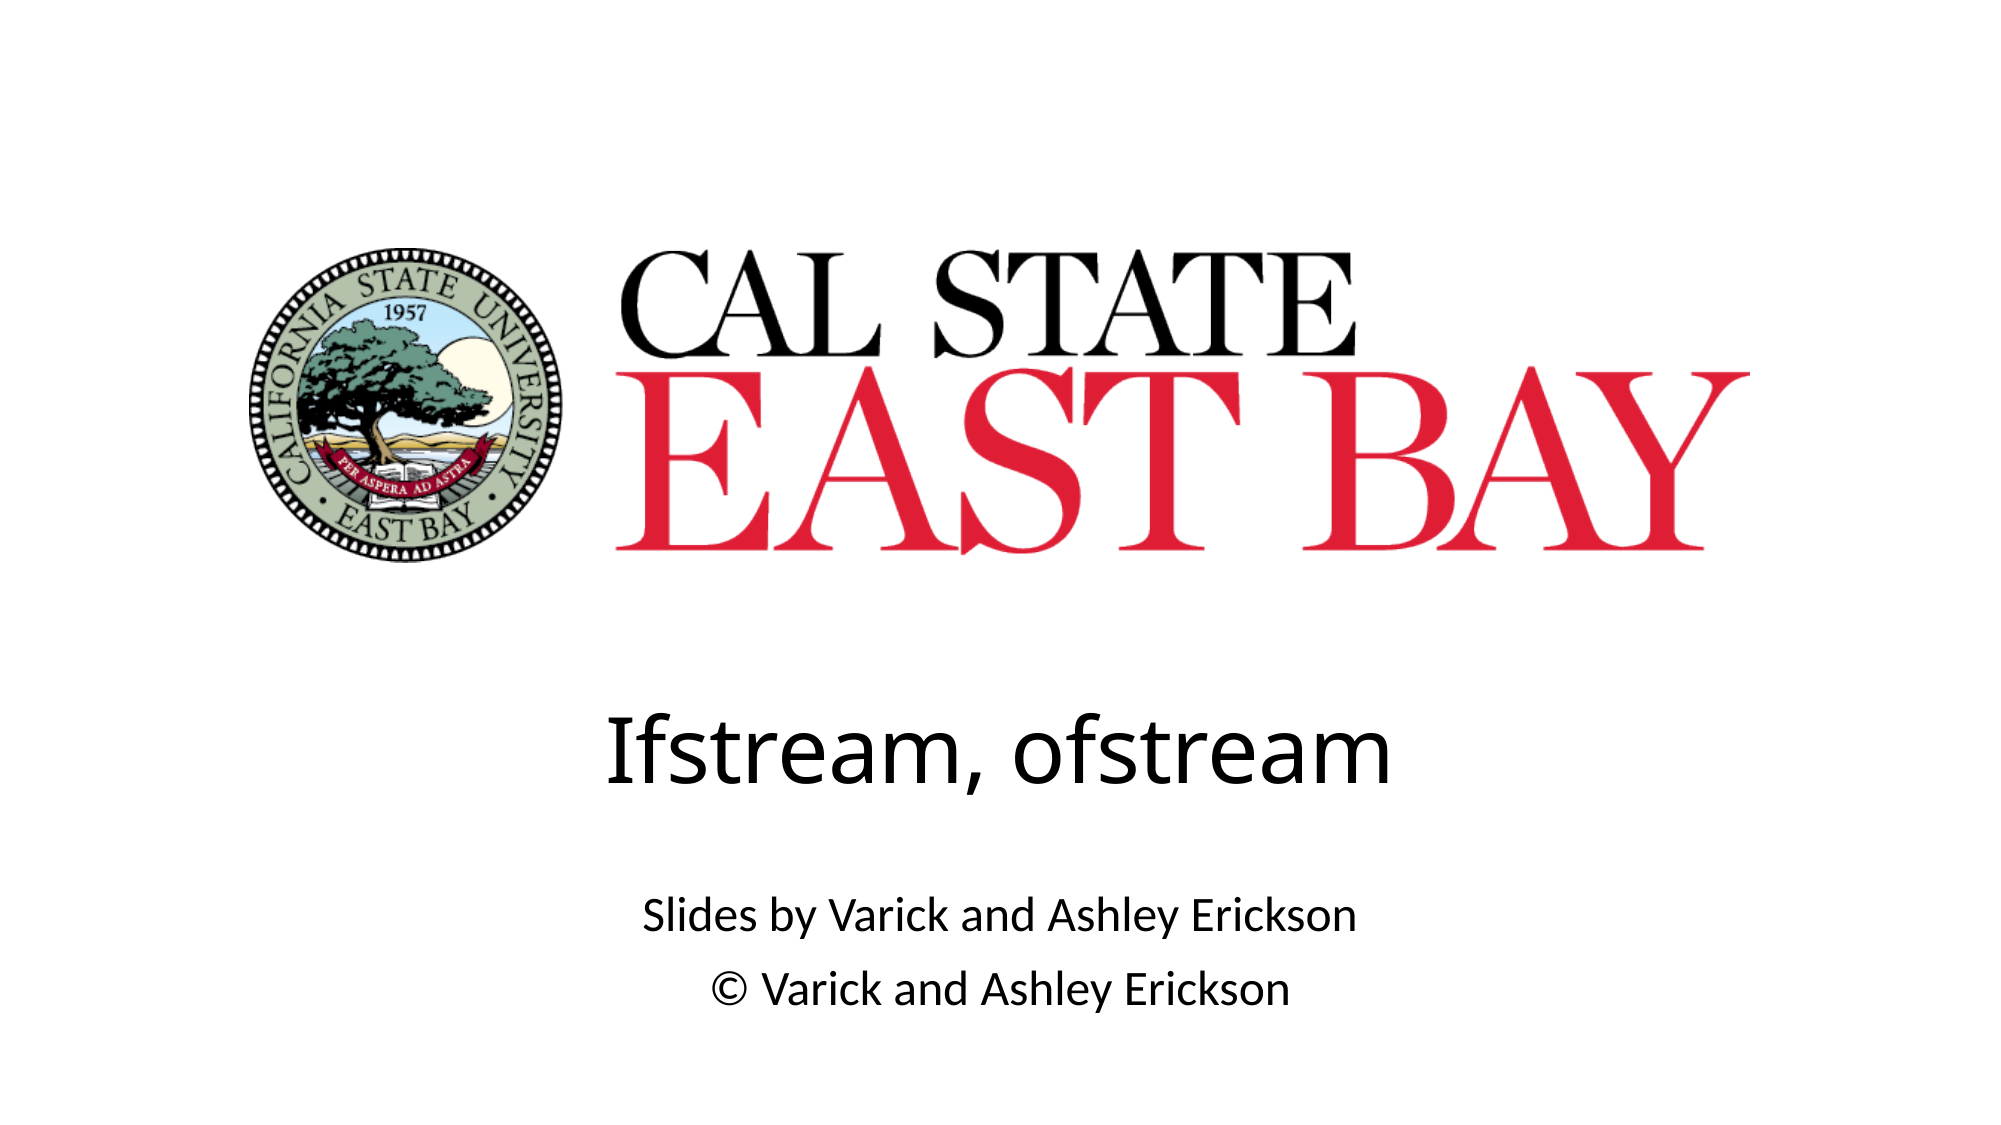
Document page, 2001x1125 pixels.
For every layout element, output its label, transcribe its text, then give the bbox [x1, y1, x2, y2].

subtitle Slides by Varick and Ashley Erickson © Varick and Ashley Erickson [249, 880, 1750, 1024]
title Ifstream, ofstream [249, 562, 1750, 811]
picture [249, 248, 1750, 562]
